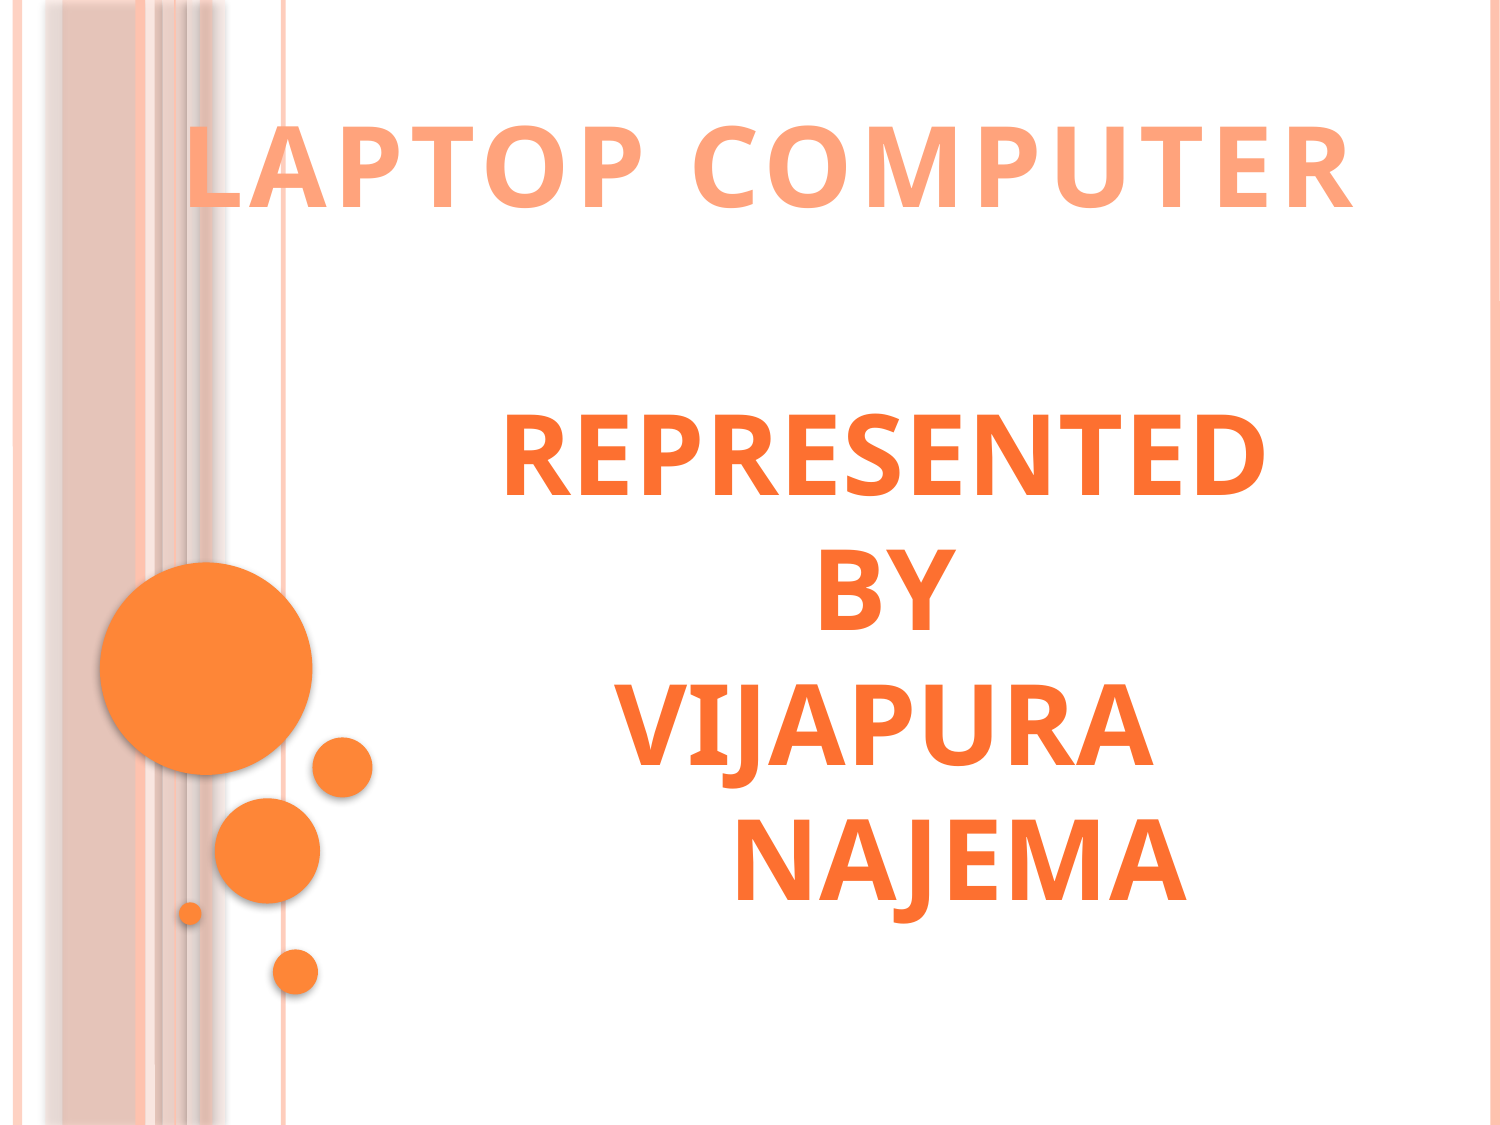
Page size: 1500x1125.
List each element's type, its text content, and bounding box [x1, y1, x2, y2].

text_box Represented By Vijapura najema [482, 374, 1287, 930]
text_box LAPTOP COMPUTER [165, 87, 1371, 238]
